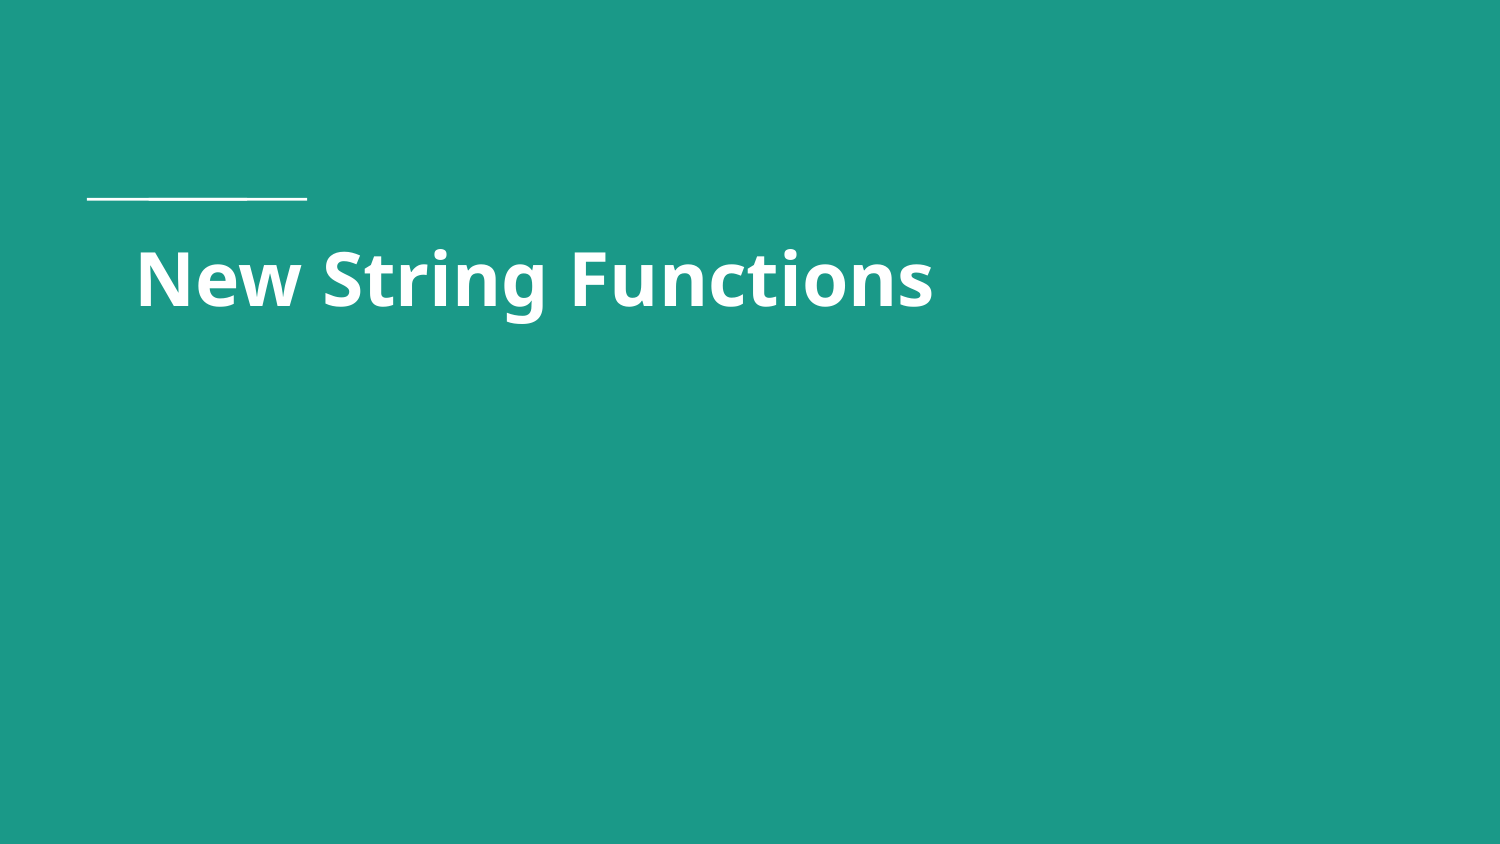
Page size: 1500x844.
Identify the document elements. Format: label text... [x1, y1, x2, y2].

title New String Functions [119, 216, 1381, 466]
